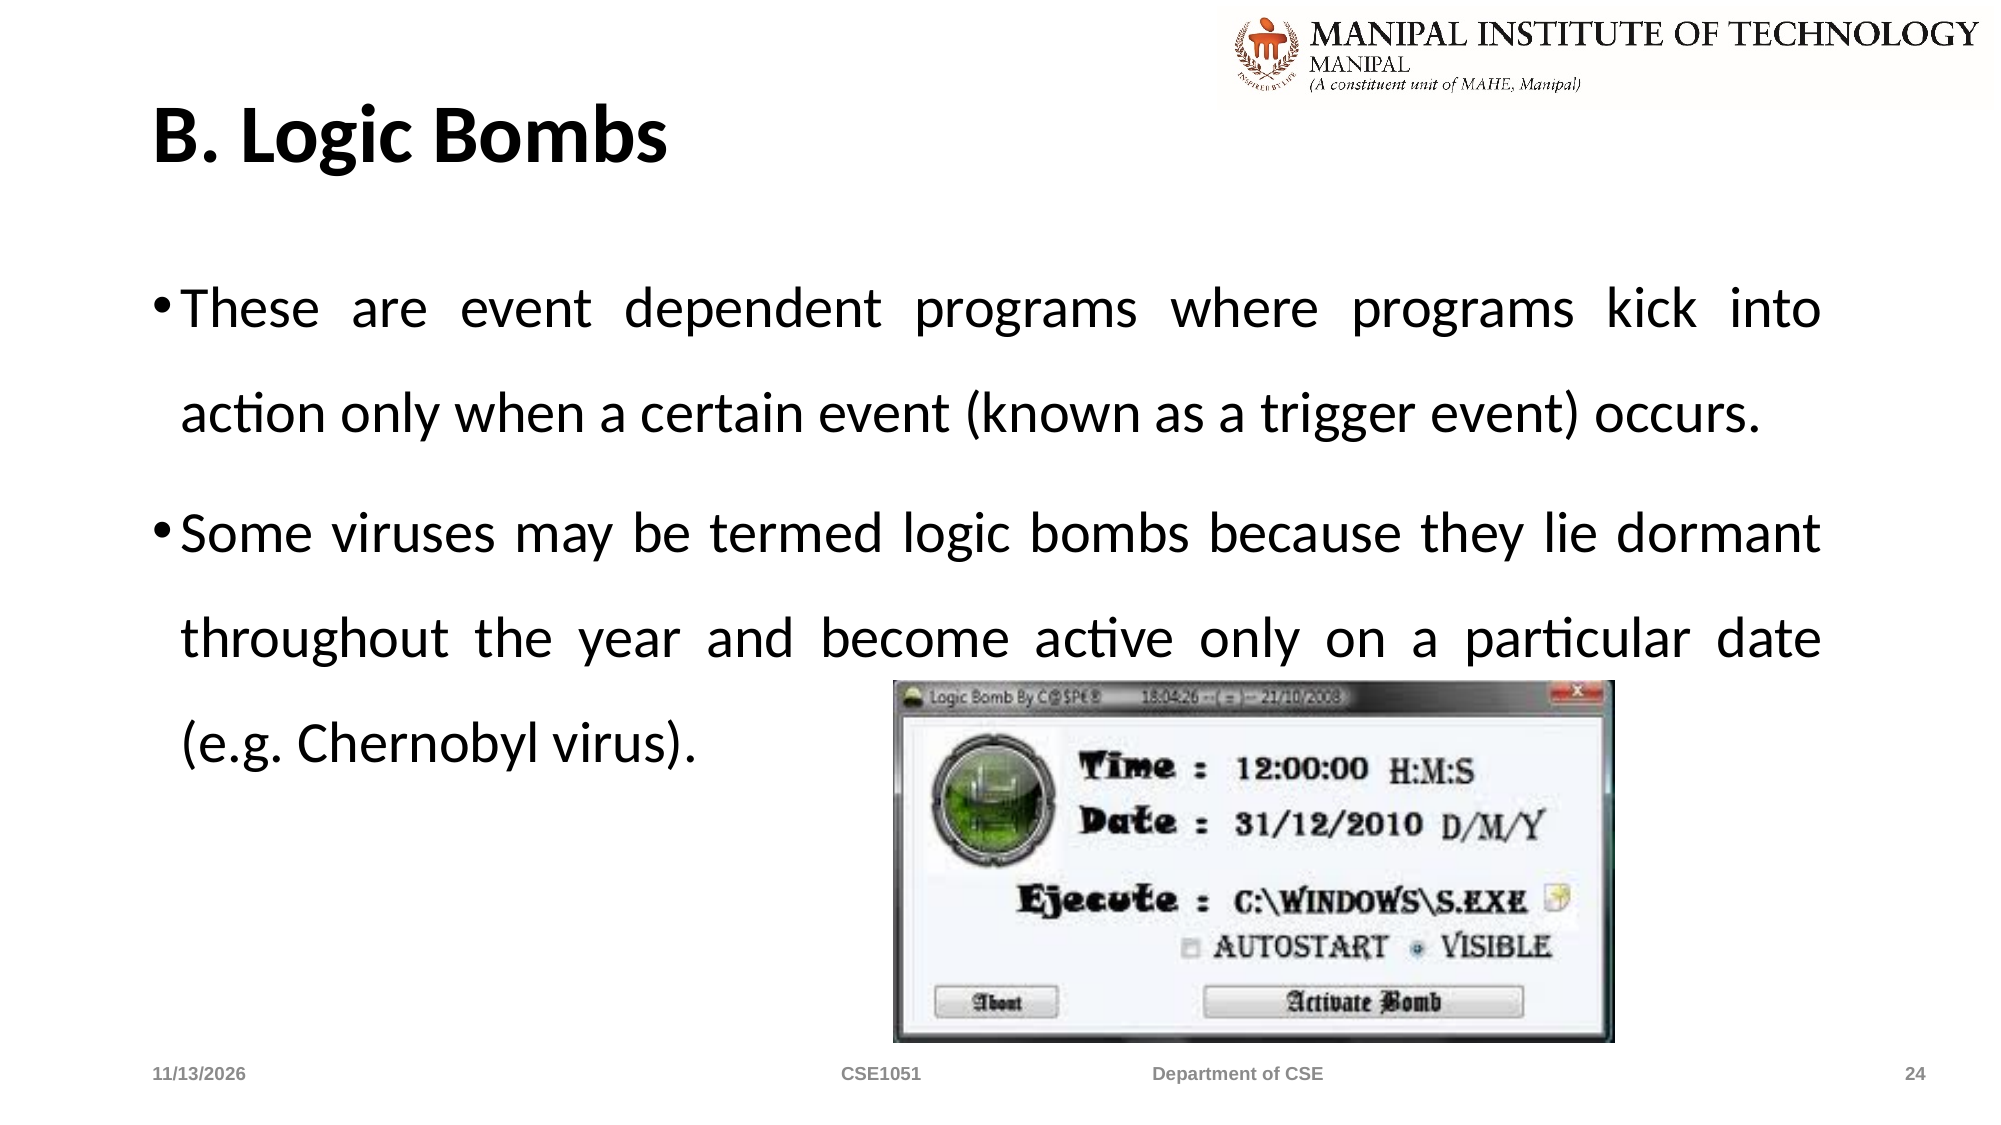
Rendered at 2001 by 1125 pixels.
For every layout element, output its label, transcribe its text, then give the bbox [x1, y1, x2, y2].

picture [1217, 6, 1994, 110]
slide_number 24 [1862, 1042, 1941, 1103]
picture [893, 680, 1615, 1043]
list These are event dependent programs where programs kick into action only when a certain event (known as a trigger event) occurs. Some viruses may be termed logic bombs because they lie dormant throughout the year and become active only on a particular date (e.g. Chernobyl virus). [137, 226, 1839, 1071]
title B. Logic Bombs [137, 84, 1941, 188]
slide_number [137, 1042, 327, 1103]
footer CSE1051 Department of CSE [362, 1042, 1803, 1103]
